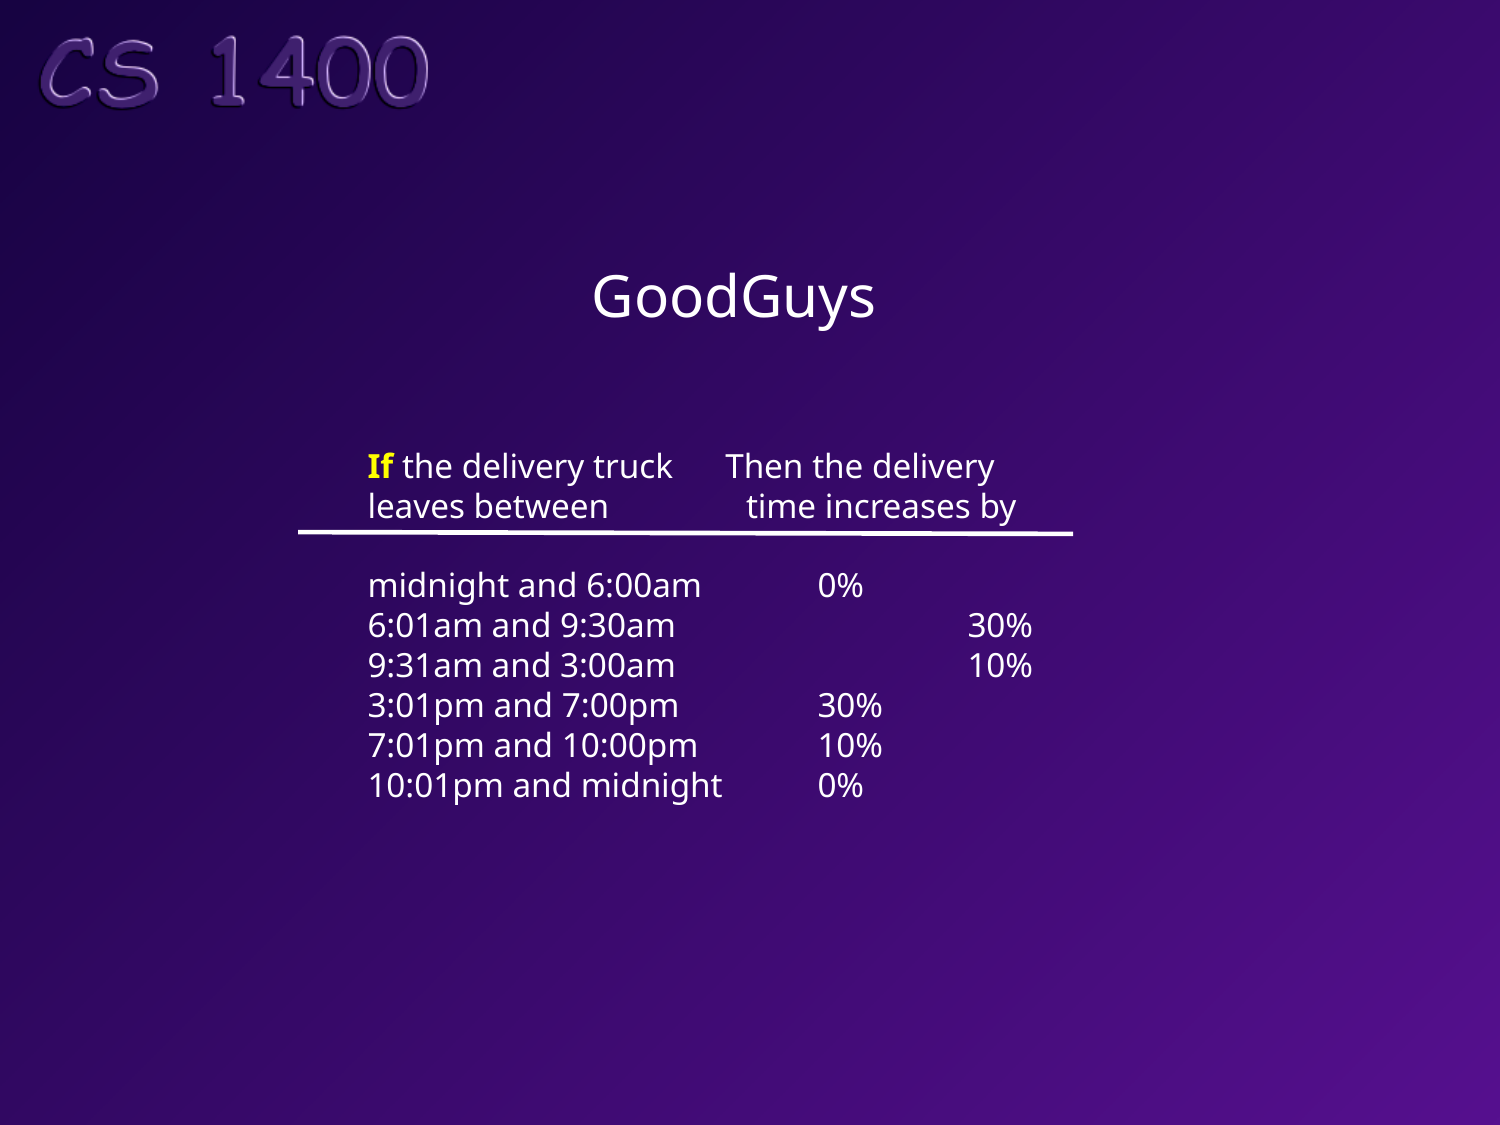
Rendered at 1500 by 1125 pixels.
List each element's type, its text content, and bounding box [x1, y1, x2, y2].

text_box If the delivery truck Then the delivery leaves between time increases by midnight and 6:00am 0% 6:01am and 9:30am 30% 9:31am and 3:00am 10% 3:01pm and 7:00pm 30% 7:01pm and 10:00pm 10% 10:01pm and midnight 0% [352, 437, 1049, 530]
picture [0, 0, 1500, 1125]
text_box If the delivery truck Then the delivery leaves between time increases by midnight and 6:00am 0% 6:01am and 9:30am 30% 9:31am and 3:00am 10% 3:01pm and 7:00pm 30% 7:01pm and 10:00pm 10% 10:01pm and midnight 0% [352, 542, 1049, 812]
text_box GoodGuys [576, 251, 892, 337]
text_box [297, 531, 1074, 535]
